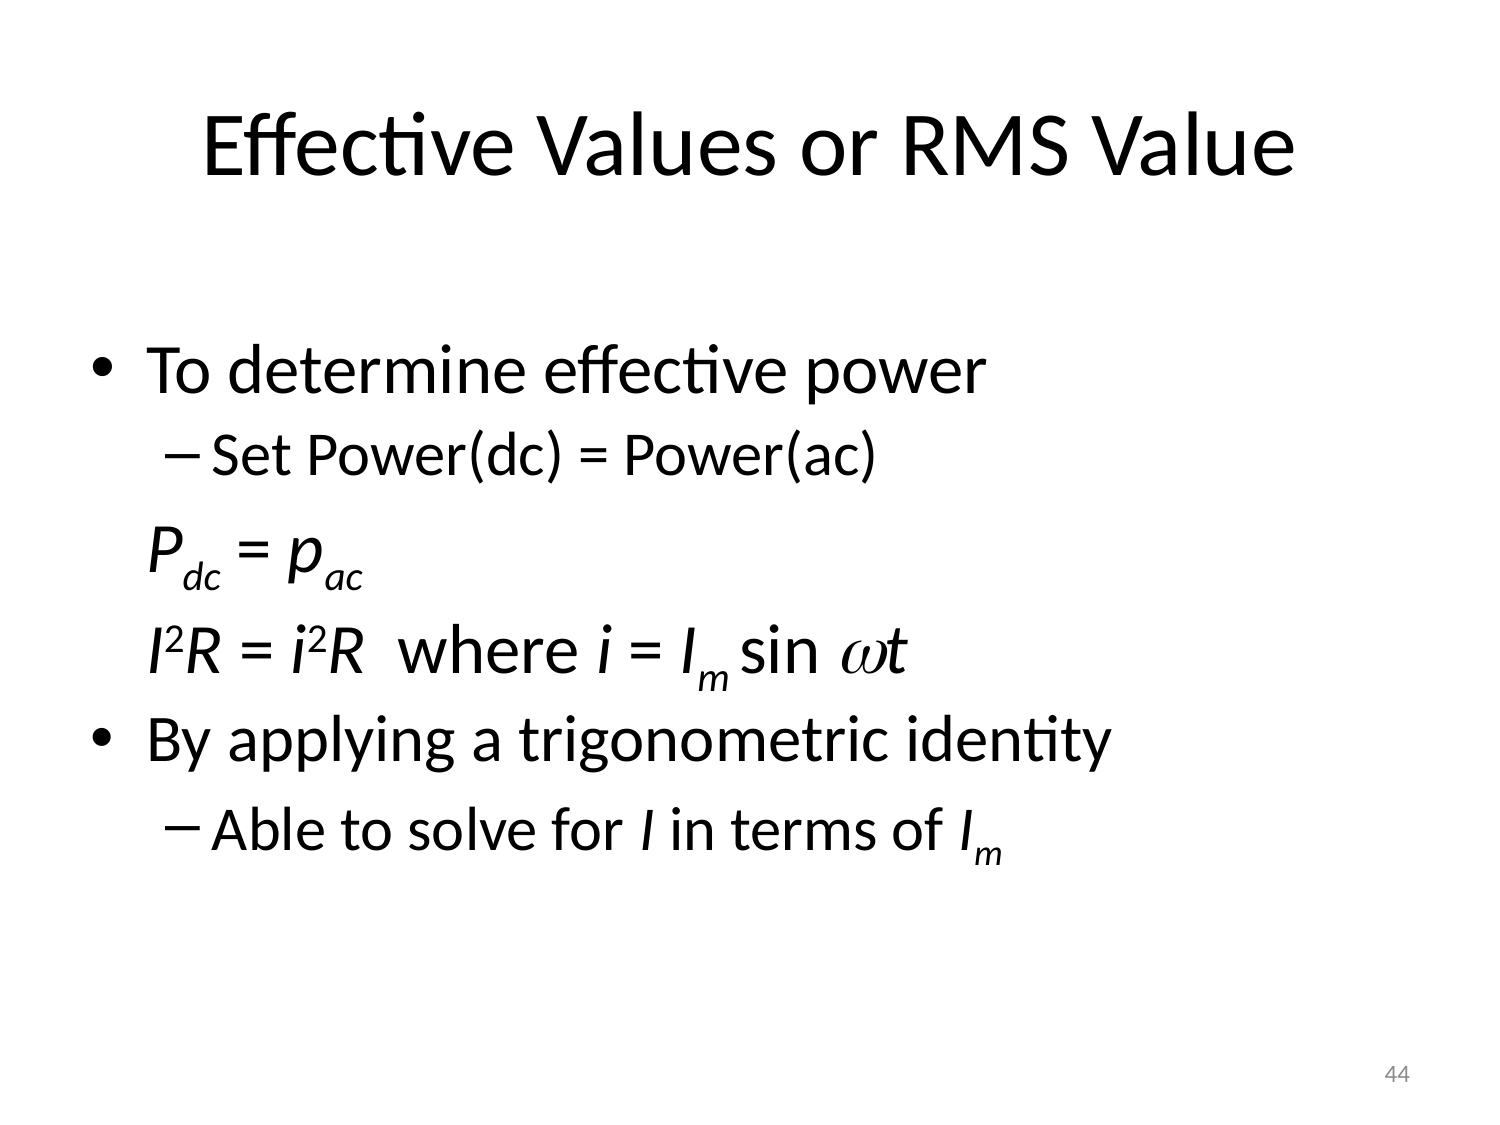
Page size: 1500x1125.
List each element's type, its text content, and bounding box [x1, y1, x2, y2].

title Effective Values or RMS Value [75, 45, 1425, 233]
list To determine effective power Set Power(dc) = Power(ac) Pdc = pac I2R = i2R where i = Im sin t By applying a trigonometric identity Able to solve for I in terms of Im [75, 324, 1425, 901]
slide_number 44 [1074, 1042, 1425, 1103]
